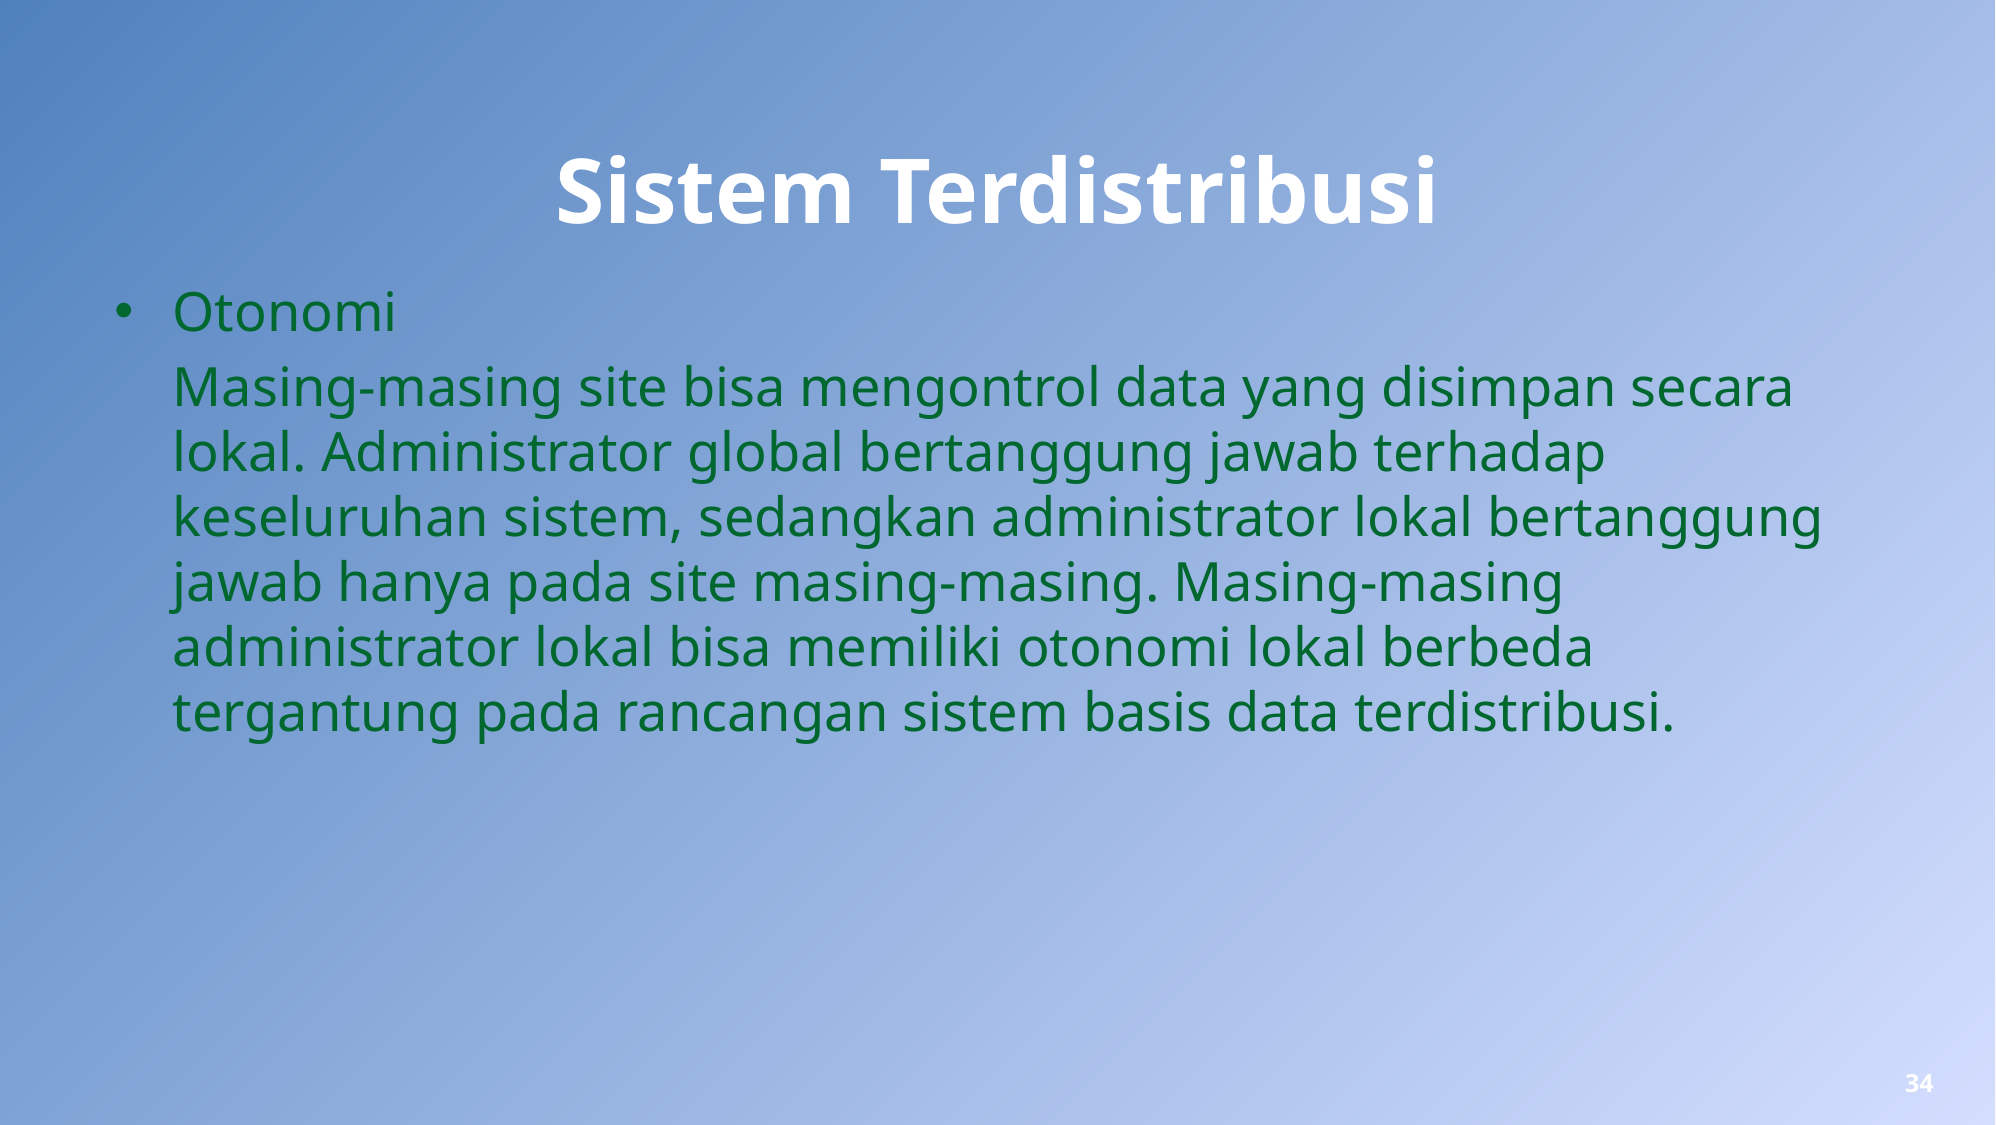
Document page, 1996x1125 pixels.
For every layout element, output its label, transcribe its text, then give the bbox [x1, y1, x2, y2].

slide_number 34 [1839, 1054, 1949, 1115]
list Otonomi Masing-masing site bisa mengontrol data yang disimpan secara lokal. Administrator global bertanggung jawab terhadap keseluruhan sistem, sedangkan administrator lokal bertanggung jawab hanya pada site masing-masing. Masing-masing administrator lokal bisa memiliki otonomi lokal berbeda tergantung pada rancangan sistem basis data terdistribusi. [99, 282, 1896, 1012]
title Sistem Terdistribusi [99, 93, 1896, 282]
